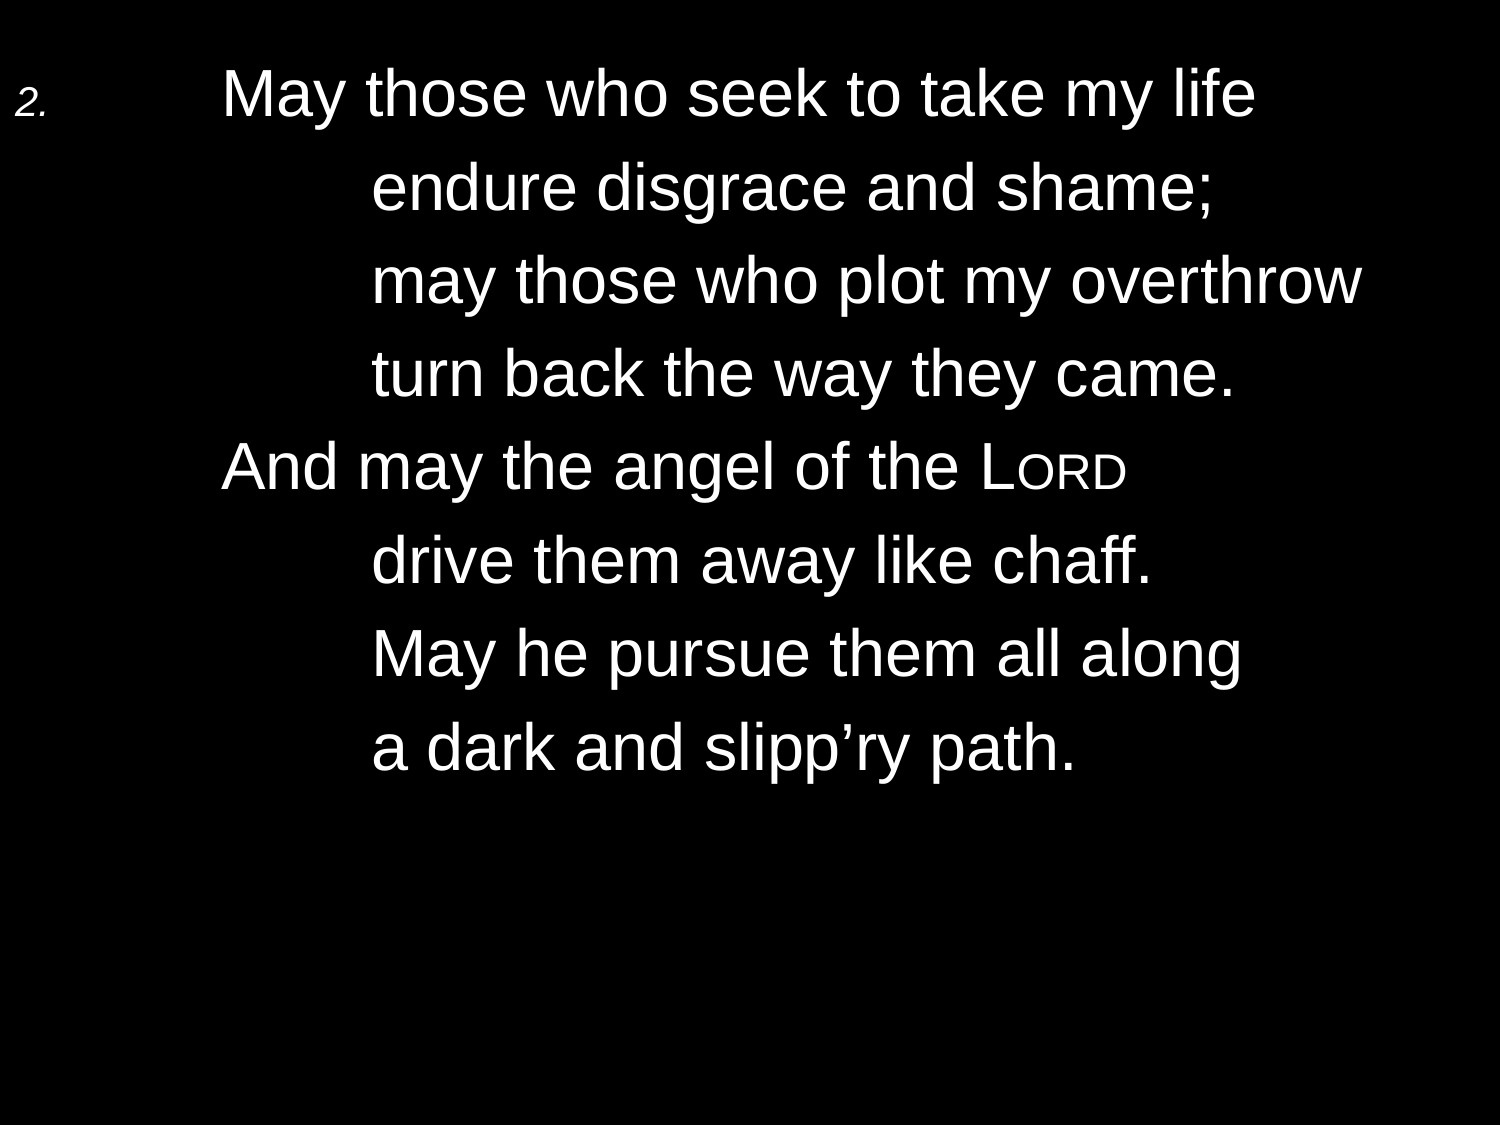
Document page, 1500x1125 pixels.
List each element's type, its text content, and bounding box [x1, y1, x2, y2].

list 2. May those who seek to take my life endure disgrace and shame; may those who plot my overthrow turn back the way they came. And may the angel of the Lord drive them away like chaff. May he pursue them all along a dark and slipp’ry path. [0, 42, 1500, 1047]
